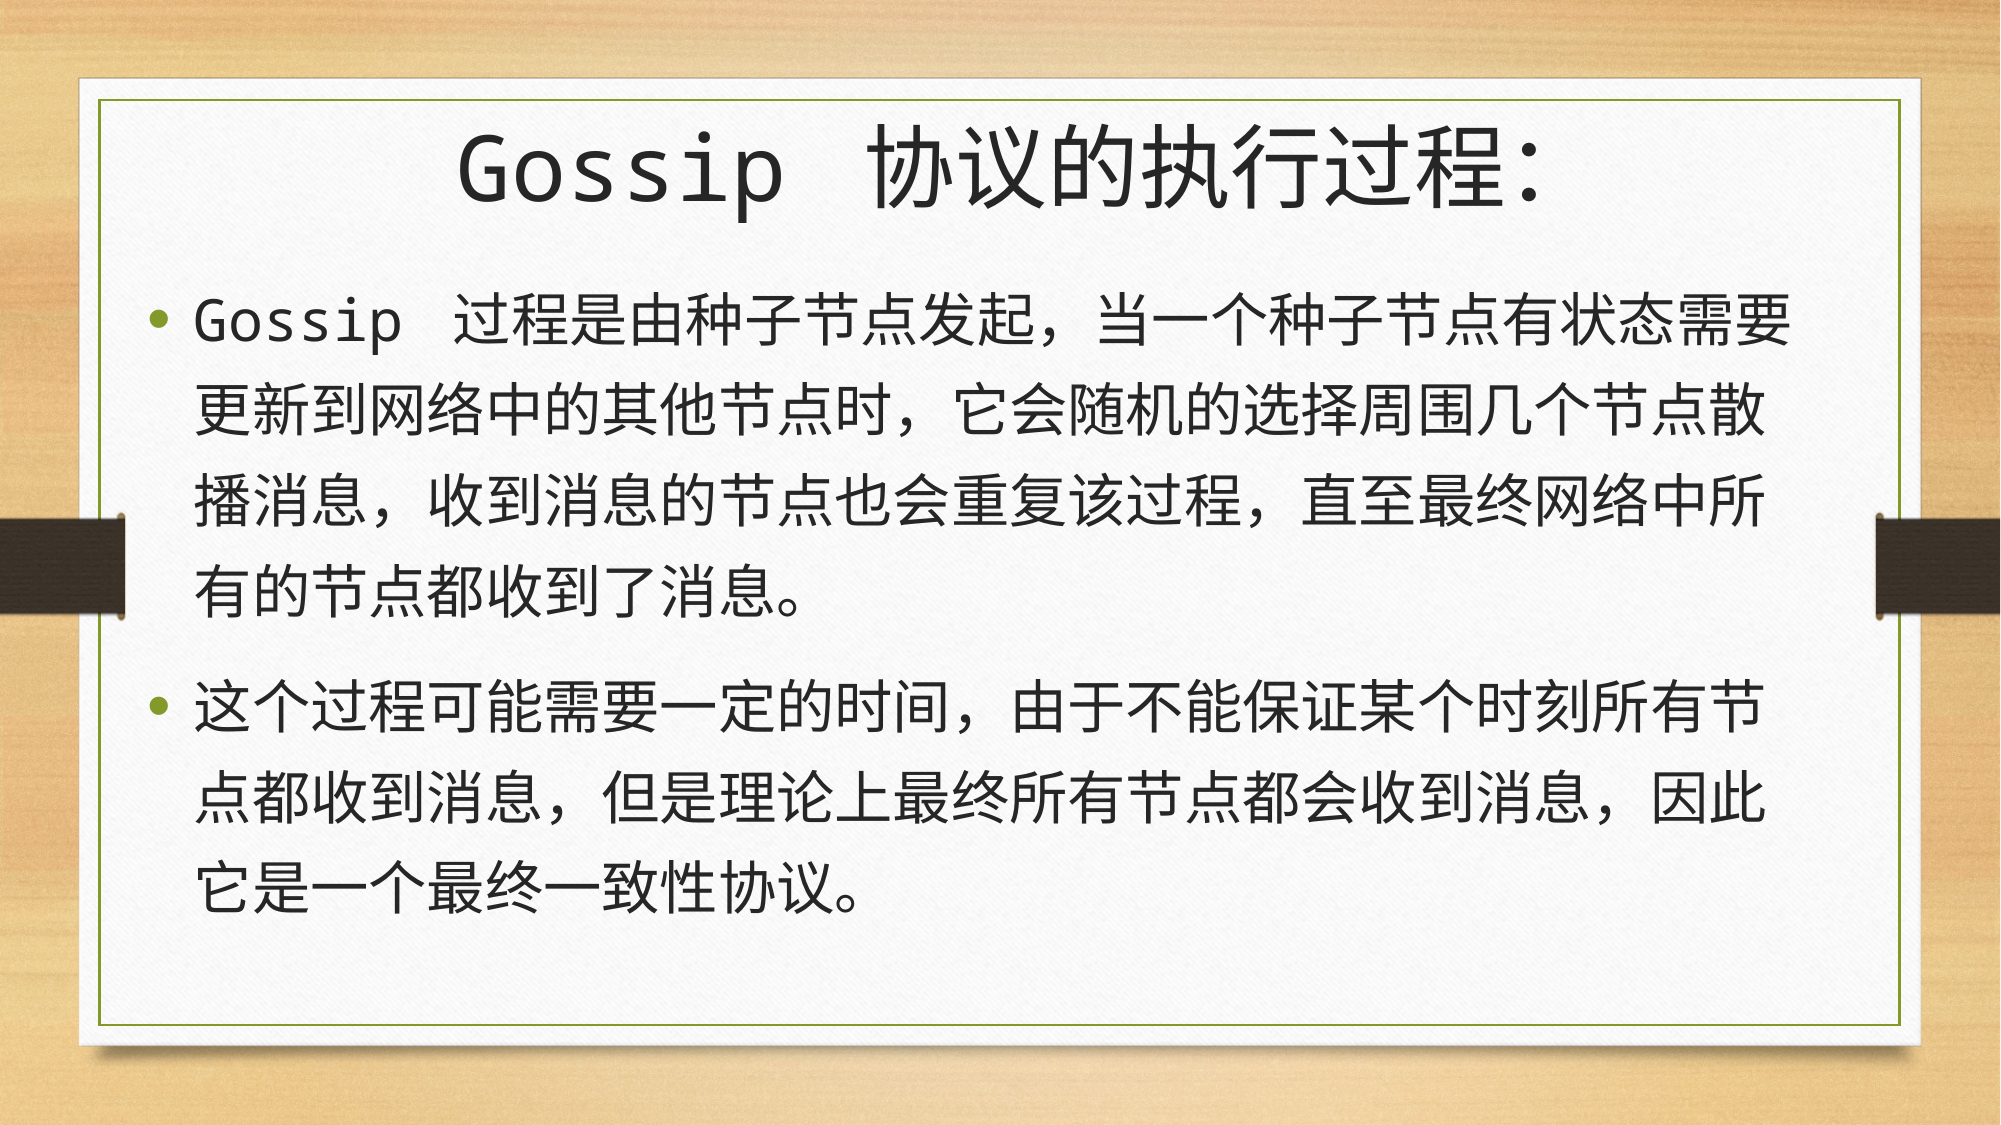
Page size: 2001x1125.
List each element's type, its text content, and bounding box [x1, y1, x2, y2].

picture [0, 0, 2001, 1125]
title Gossip 协议的执行过程： [212, 99, 1788, 231]
list Gossip 过程是由种子节点发起，当一个种子节点有状态需要更新到网络中的其他节点时，它会随机的选择周围几个节点散播消息，收到消息的节点也会重复该过程，直至最终网络中所有的节点都收到了消息。 这个过程可能需要一定的时间，由于不能保证某个时刻所有节点都收到消息，但是理论上最终所有节点都会收到消息，因此它是一个最终一致性协议。 [132, 254, 1825, 1015]
